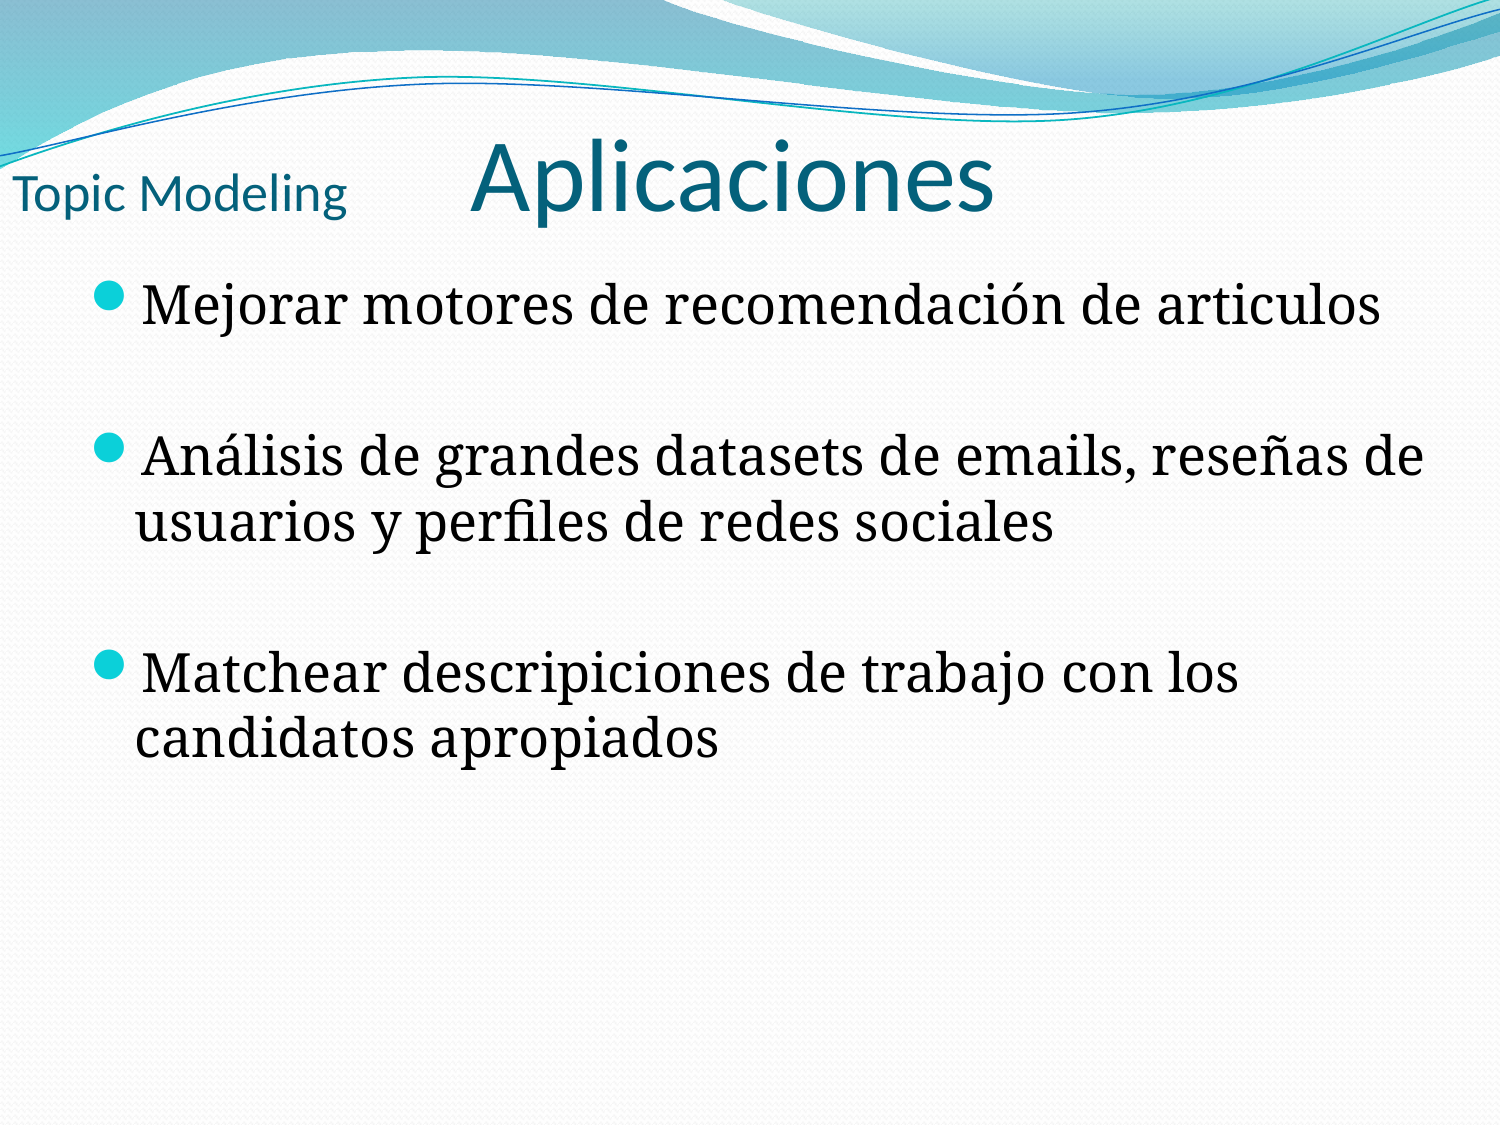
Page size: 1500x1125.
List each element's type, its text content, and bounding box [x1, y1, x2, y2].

title Topic Modeling Aplicaciones [12, 45, 1425, 233]
list Mejorar motores de recomendación de articulos Análisis de grandes datasets de emails, reseñas de usuarios y perfiles de redes sociales Matchear descripiciones de trabajo con los candidatos apropiados [75, 262, 1450, 1005]
